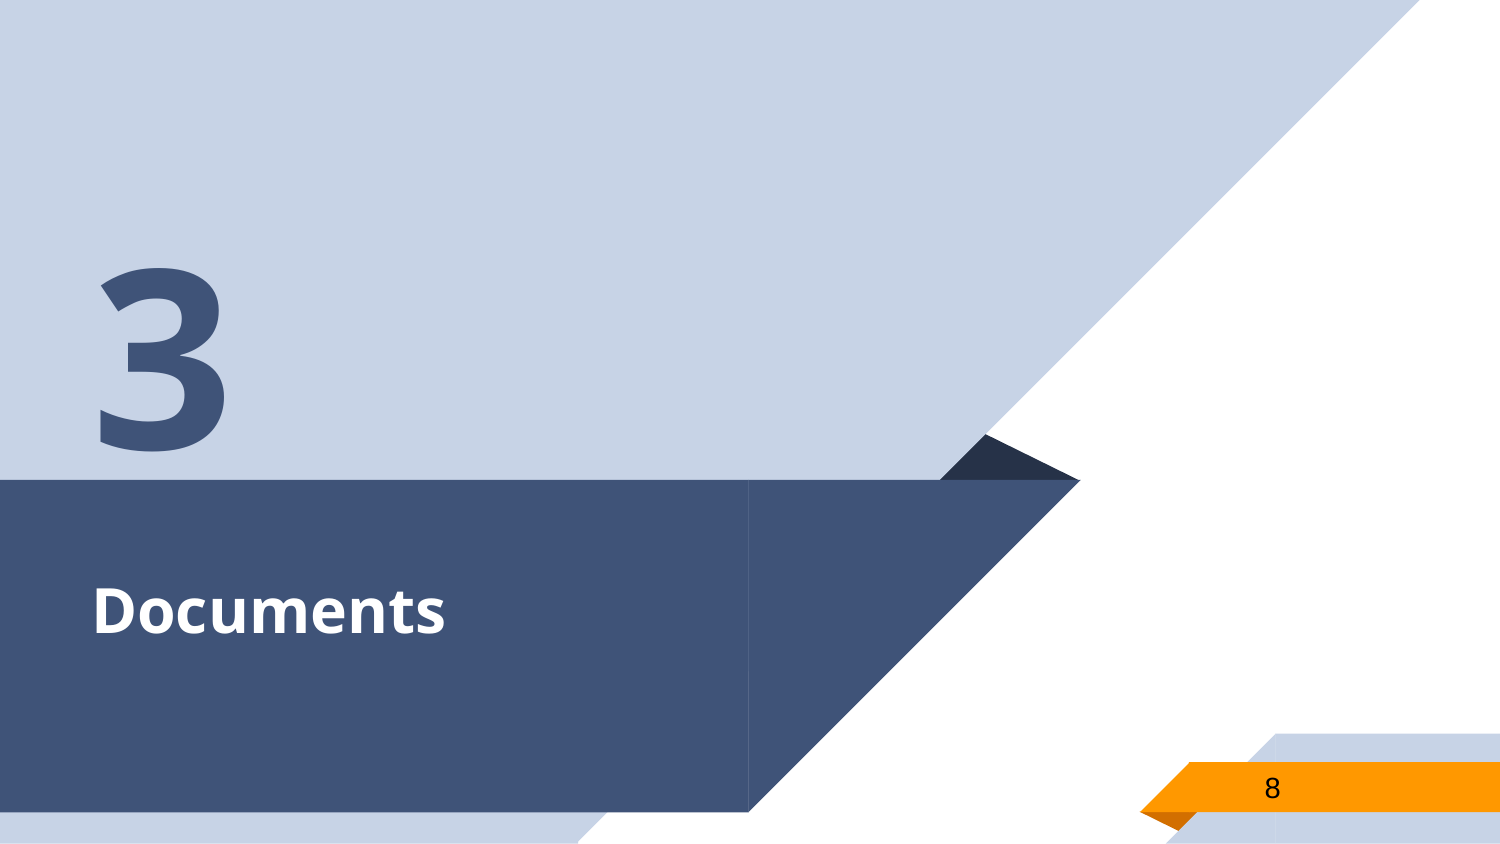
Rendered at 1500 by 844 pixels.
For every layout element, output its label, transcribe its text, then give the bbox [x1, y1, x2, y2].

title Documents [76, 470, 748, 662]
text_box 3 [76, 0, 434, 515]
slide_number 8 [1249, 760, 1494, 813]
